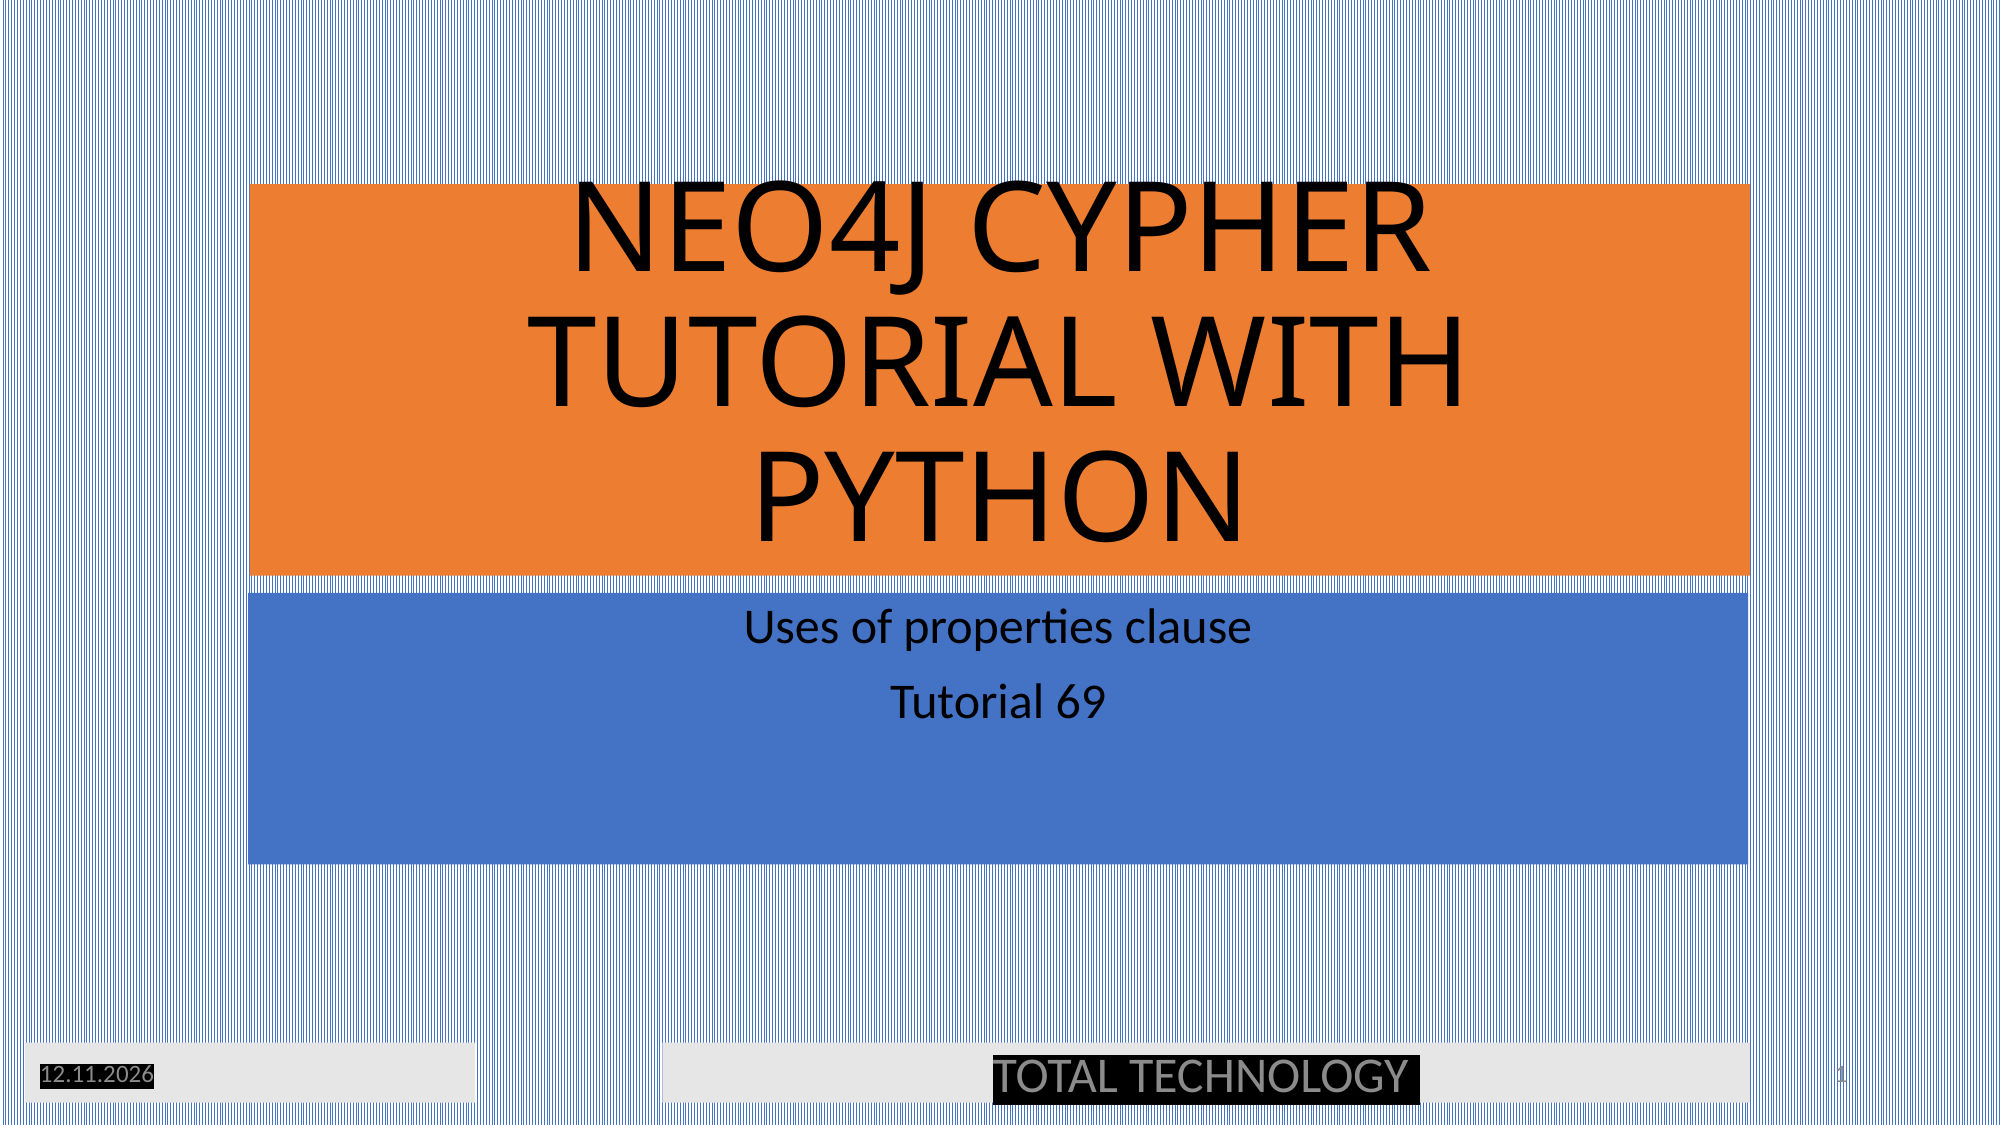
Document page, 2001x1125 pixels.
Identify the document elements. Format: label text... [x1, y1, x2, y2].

slide_number 1 [1412, 1042, 1863, 1103]
subtitle Uses of properties clause Tutorial 69 [248, 592, 1749, 865]
footer TOTAL TECHNOLOGY [662, 1042, 1412, 1103]
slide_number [24, 1042, 475, 1103]
title NEO4J CYPHER TUTORIAL WITH PYTHON [249, 184, 1750, 576]
